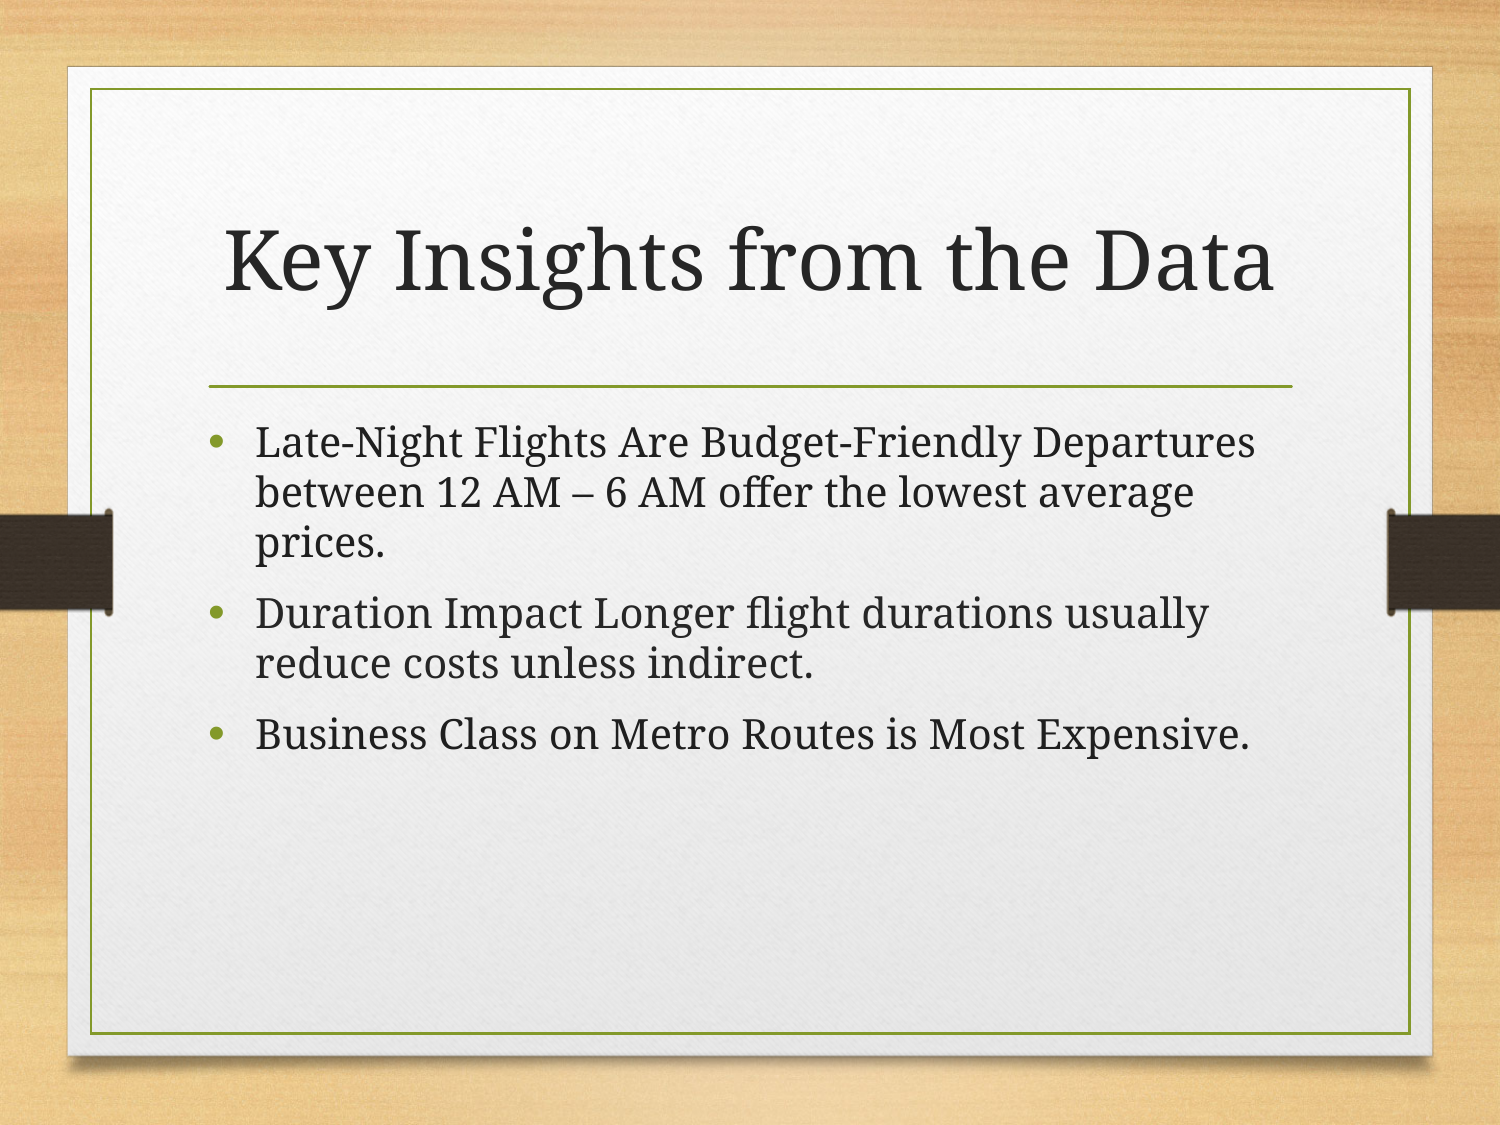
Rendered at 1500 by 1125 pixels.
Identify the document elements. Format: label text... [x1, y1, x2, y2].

picture [0, 0, 1500, 1125]
title Key Insights from the Data [193, 150, 1309, 365]
list Late-Night Flights Are Budget-Friendly Departures between 12 AM – 6 AM offer the lowest average prices. Duration Impact Longer flight durations usually reduce costs unless indirect. Business Class on Metro Routes is Most Expensive. [193, 408, 1309, 974]
